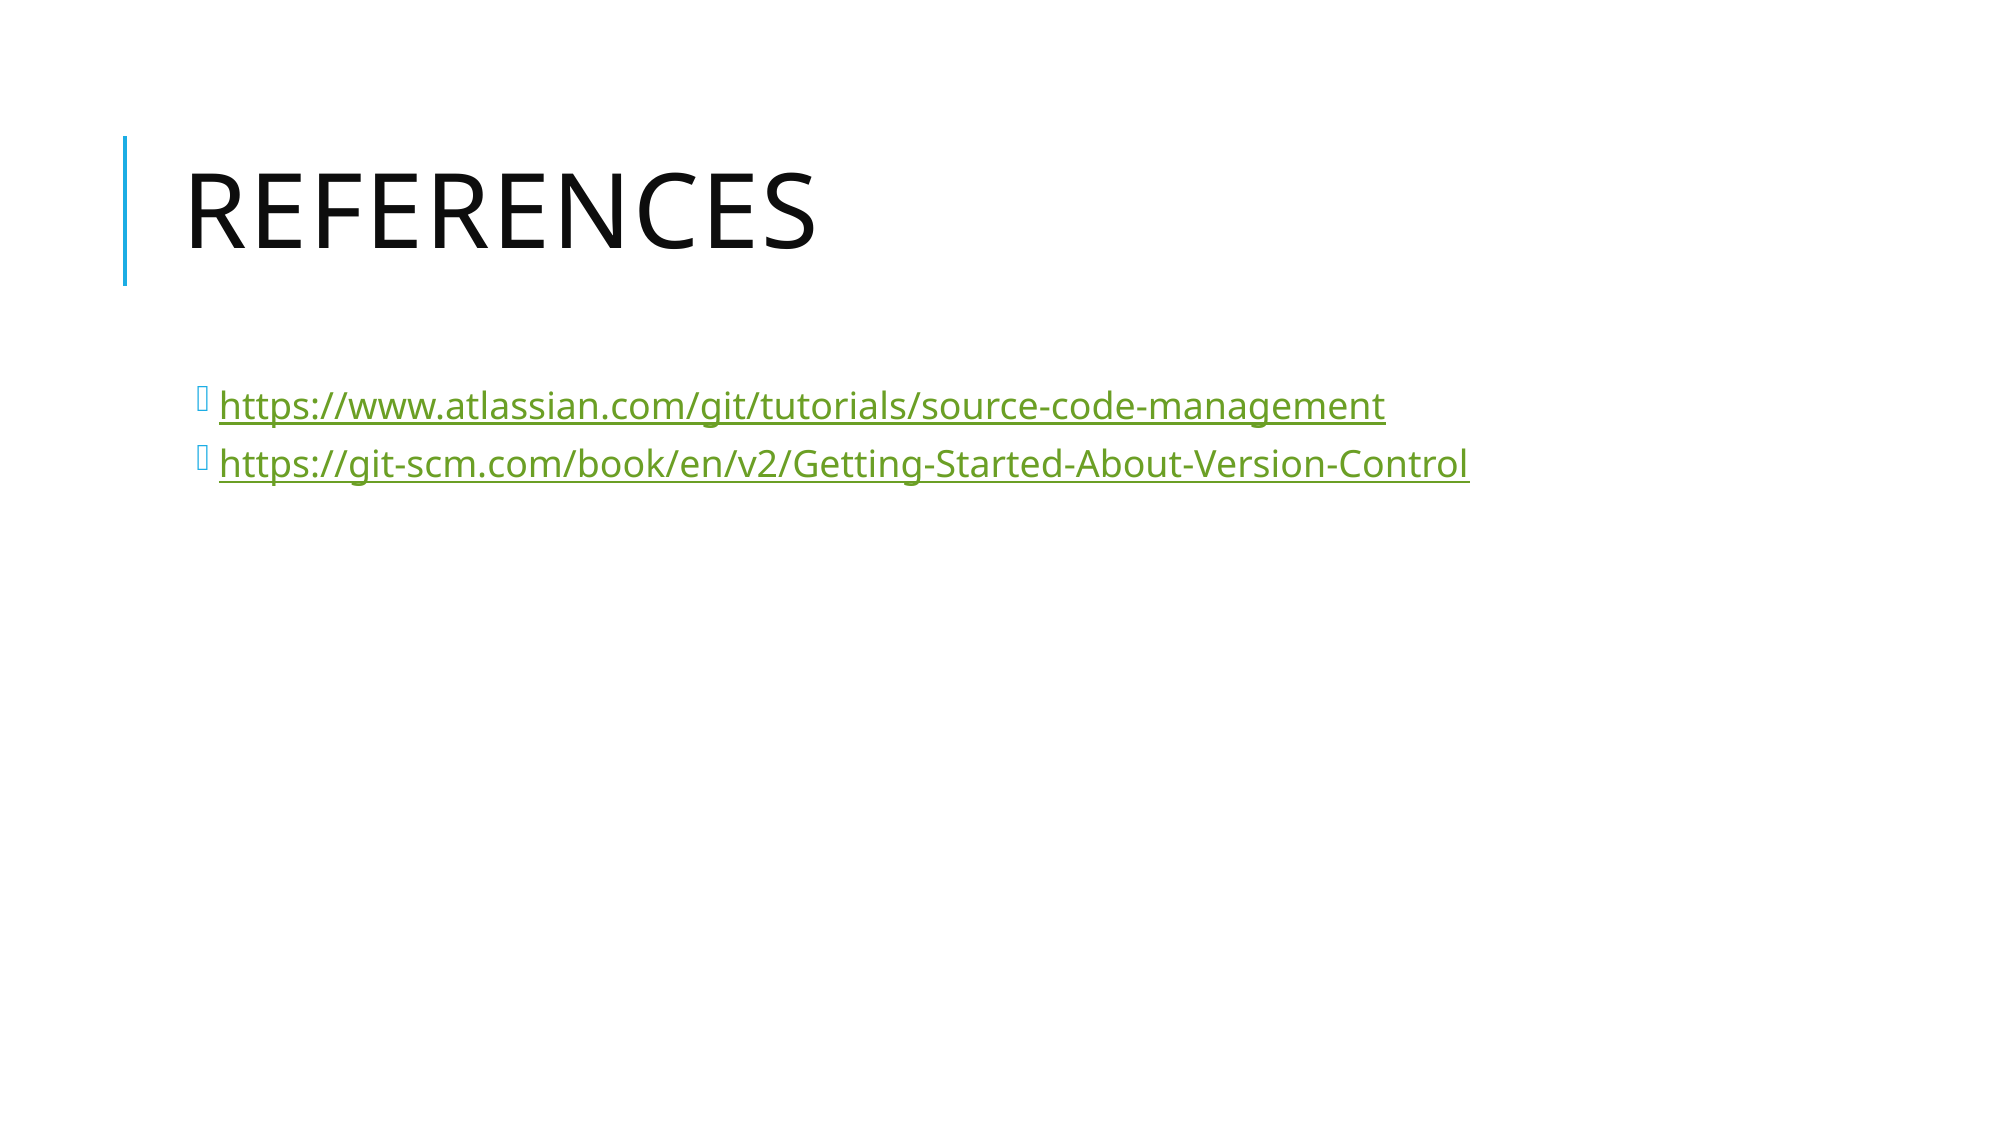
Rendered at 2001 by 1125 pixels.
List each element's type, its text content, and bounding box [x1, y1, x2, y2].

title References [168, 96, 1763, 342]
list https://www.atlassian.com/git/tutorials/source-code-management https://git-scm.com/book/en/v2/Getting-Started-About-Version-Control [168, 375, 1763, 1035]
